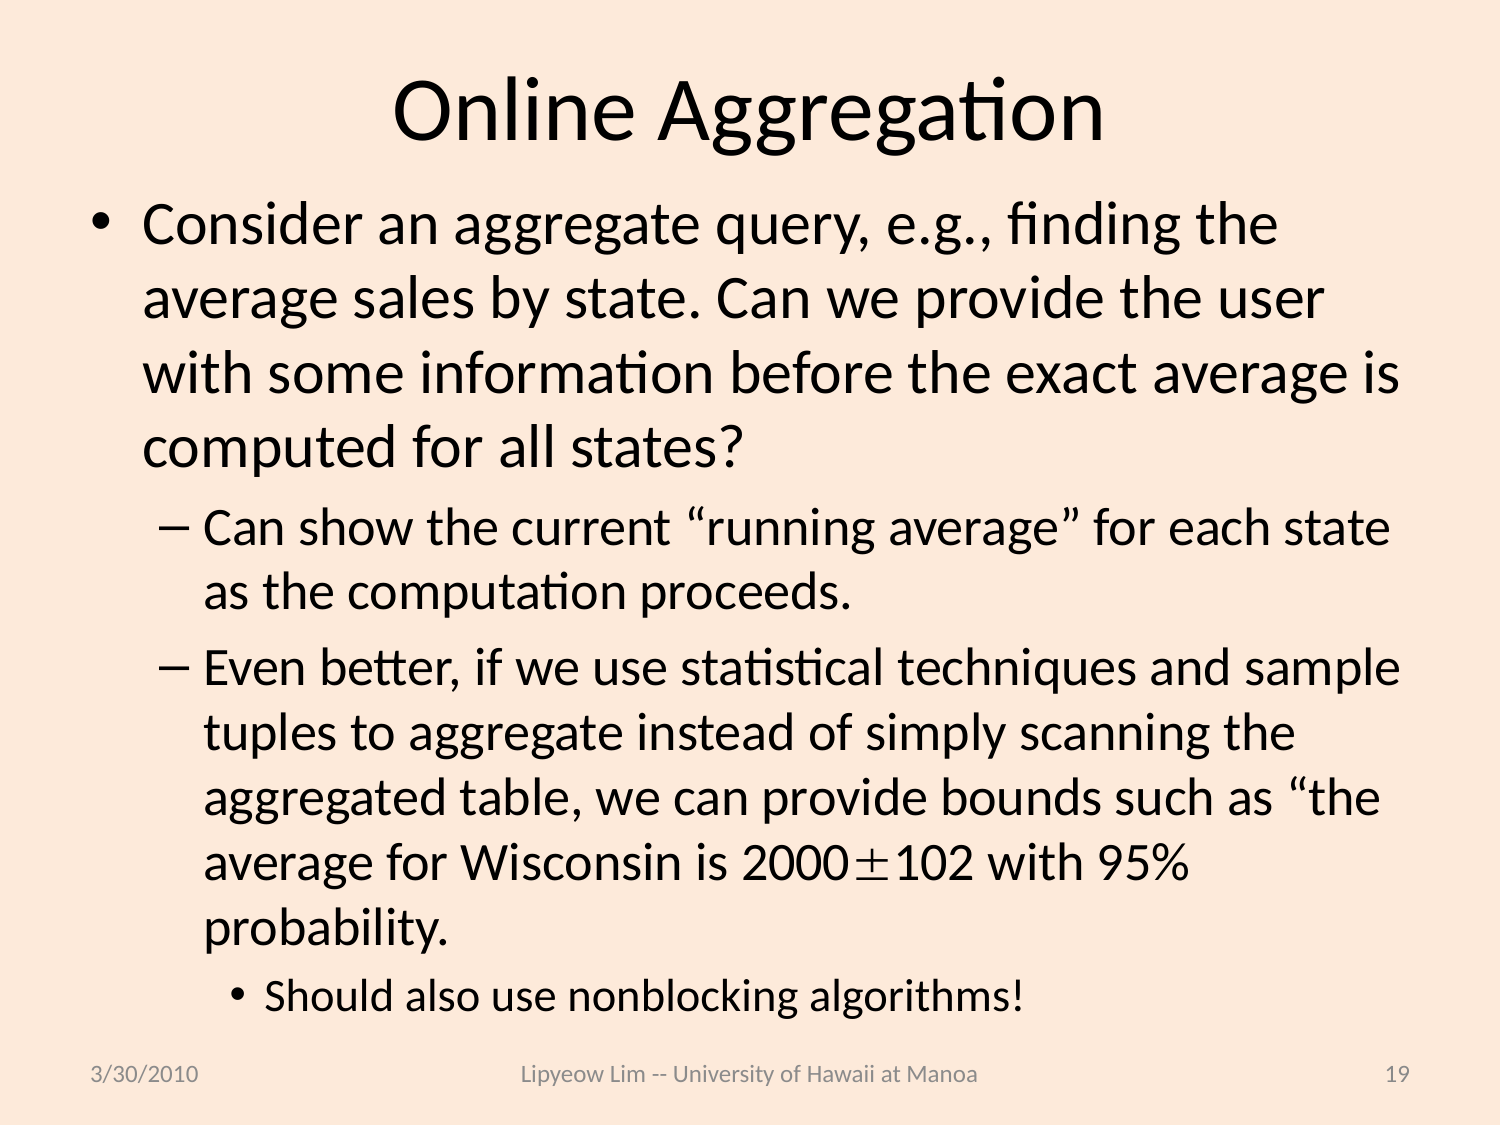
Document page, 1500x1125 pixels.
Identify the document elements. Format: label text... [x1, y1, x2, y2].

title Online Aggregation [74, 44, 1426, 163]
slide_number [75, 1042, 425, 1103]
list Consider an aggregate query, e.g., finding the average sales by state. Can we provide the user with some information before the exact average is computed for all states? Can show the current “running average” for each state as the computation proceeds. Even better, if we use statistical techniques and sample tuples to aggregate instead of simply scanning the aggregated table, we can provide bounds such as “the average for Wisconsin is 2000±102 with 95% probability. Should also use nonblocking algorithms! [74, 174, 1426, 1038]
slide_number 19 [1074, 1042, 1425, 1103]
footer Lipyeow Lim -- University of Hawaii at Manoa [450, 1042, 1050, 1103]
